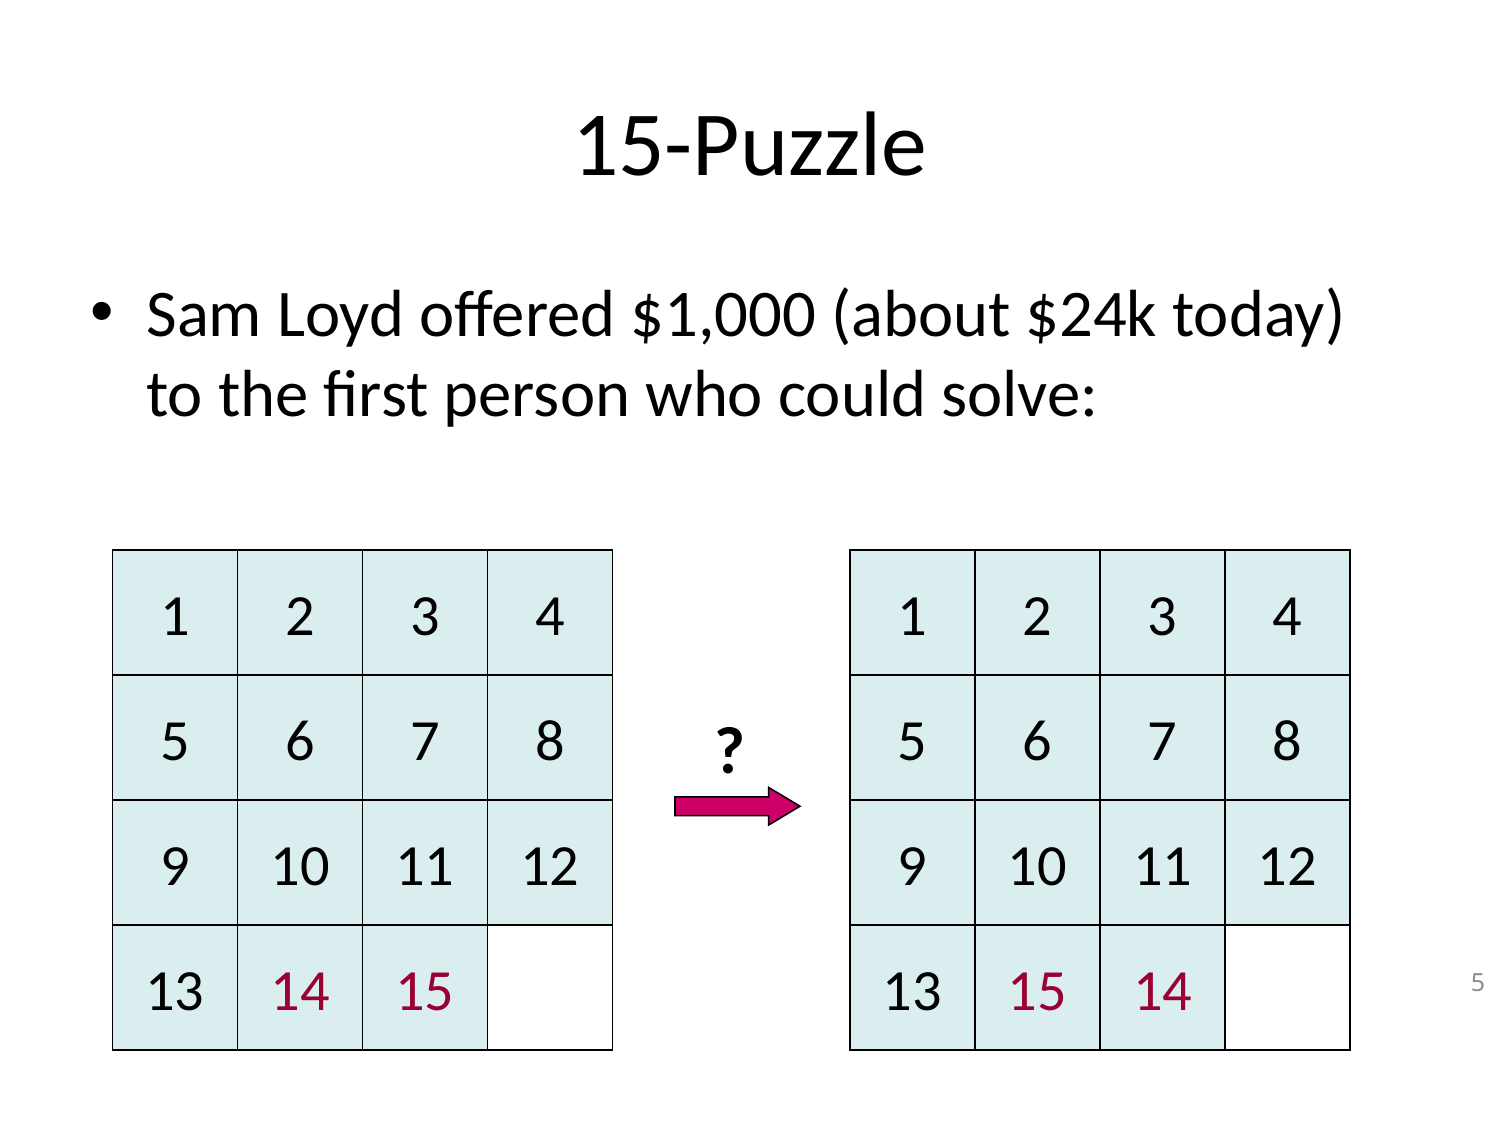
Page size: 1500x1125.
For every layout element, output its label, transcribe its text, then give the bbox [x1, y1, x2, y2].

title 15-Puzzle [75, 45, 1425, 233]
list Sam Loyd offered $1,000 (about $24k today) to the first person who could solve: [75, 262, 1425, 1005]
slide_number 5 [1400, 940, 1500, 1026]
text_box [112, 549, 801, 1051]
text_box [849, 549, 1351, 1051]
